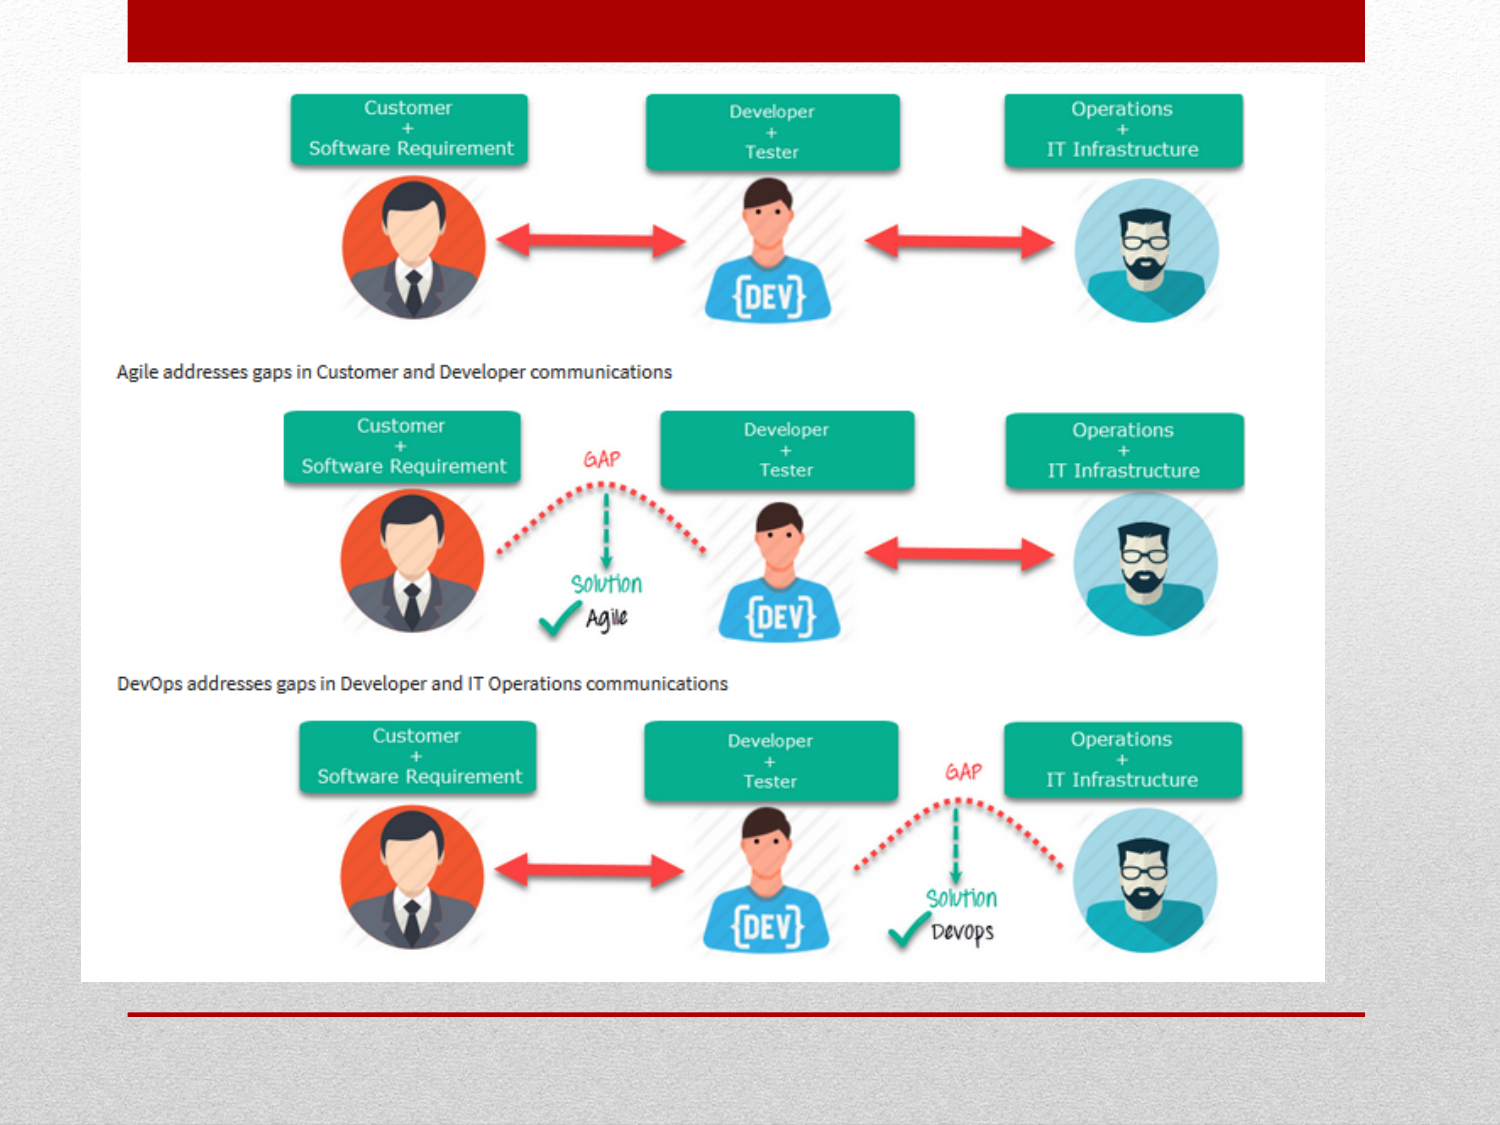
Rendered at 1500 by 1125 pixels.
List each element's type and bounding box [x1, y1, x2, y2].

picture [80, 74, 1325, 982]
